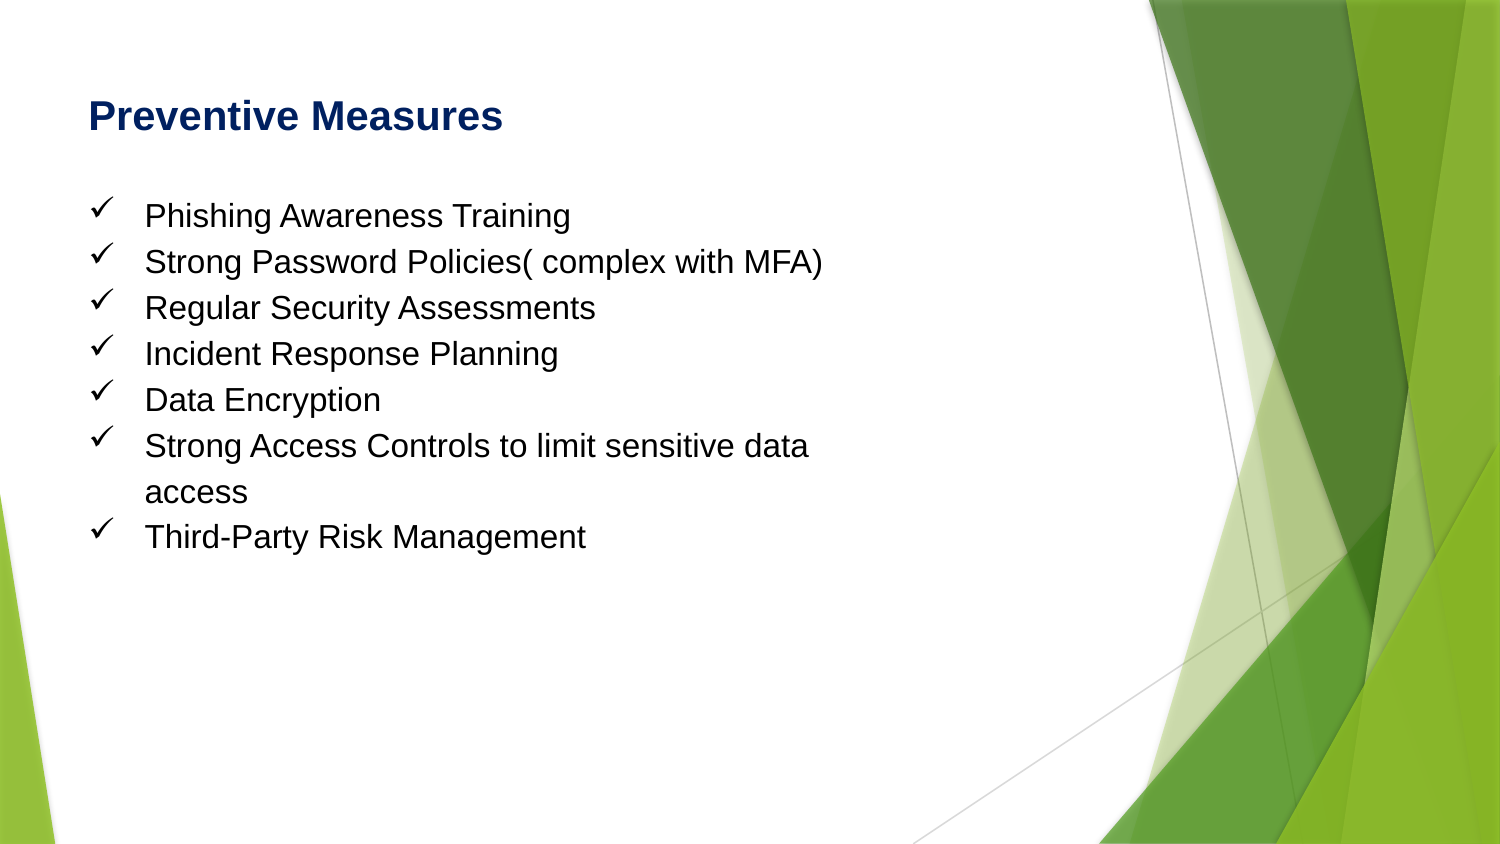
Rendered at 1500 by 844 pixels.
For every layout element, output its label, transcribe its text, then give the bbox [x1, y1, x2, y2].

text_box Preventive Measures Phishing Awareness Training Strong Password Policies( complex with MFA) Regular Security Assessments Incident Response Planning Data Encryption Strong Access Controls to limit sensitive data access Third-Party Risk Management [73, 73, 937, 633]
